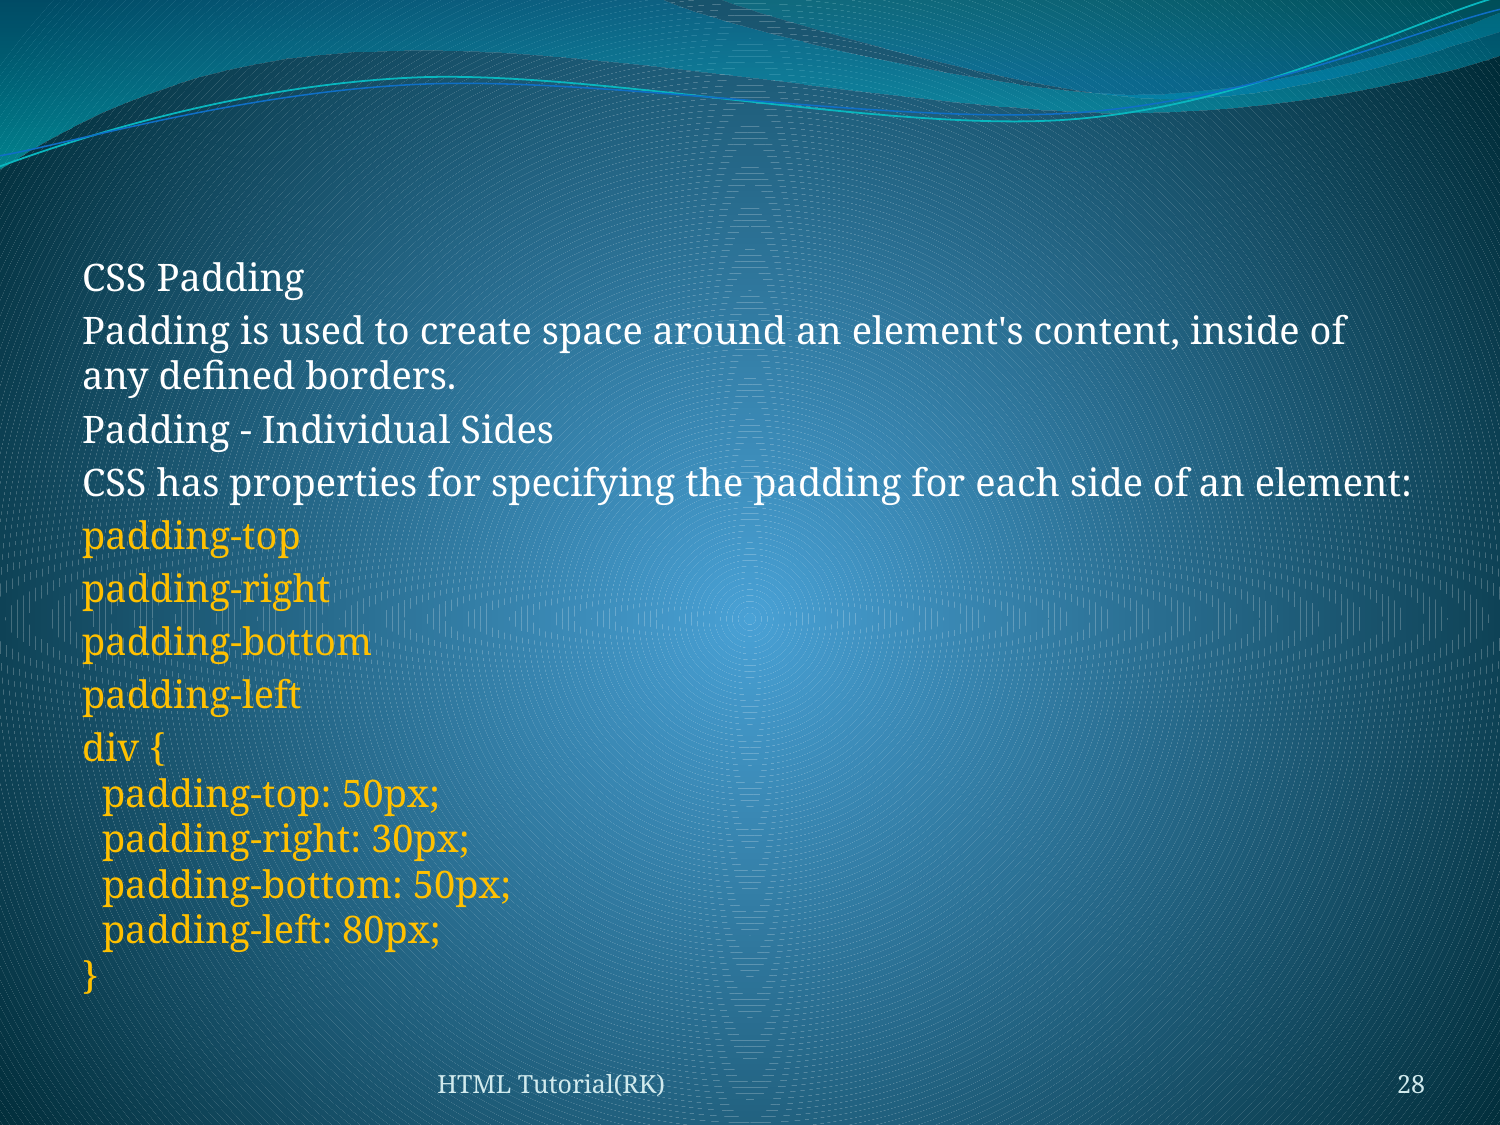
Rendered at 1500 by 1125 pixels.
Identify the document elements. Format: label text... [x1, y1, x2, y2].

subtitle CSS Padding Padding is used to create space around an element's content, inside of any defined borders. Padding - Individual Sides CSS has properties for specifying the padding for each side of an element: padding-top padding-right padding-bottom padding-left div { padding-top: 50px; padding-right: 30px; padding-bottom: 50px; padding-left: 80px; } [82, 246, 1430, 1032]
slide_number 28 [1299, 1042, 1425, 1103]
footer HTML Tutorial(RK) [437, 1042, 988, 1103]
